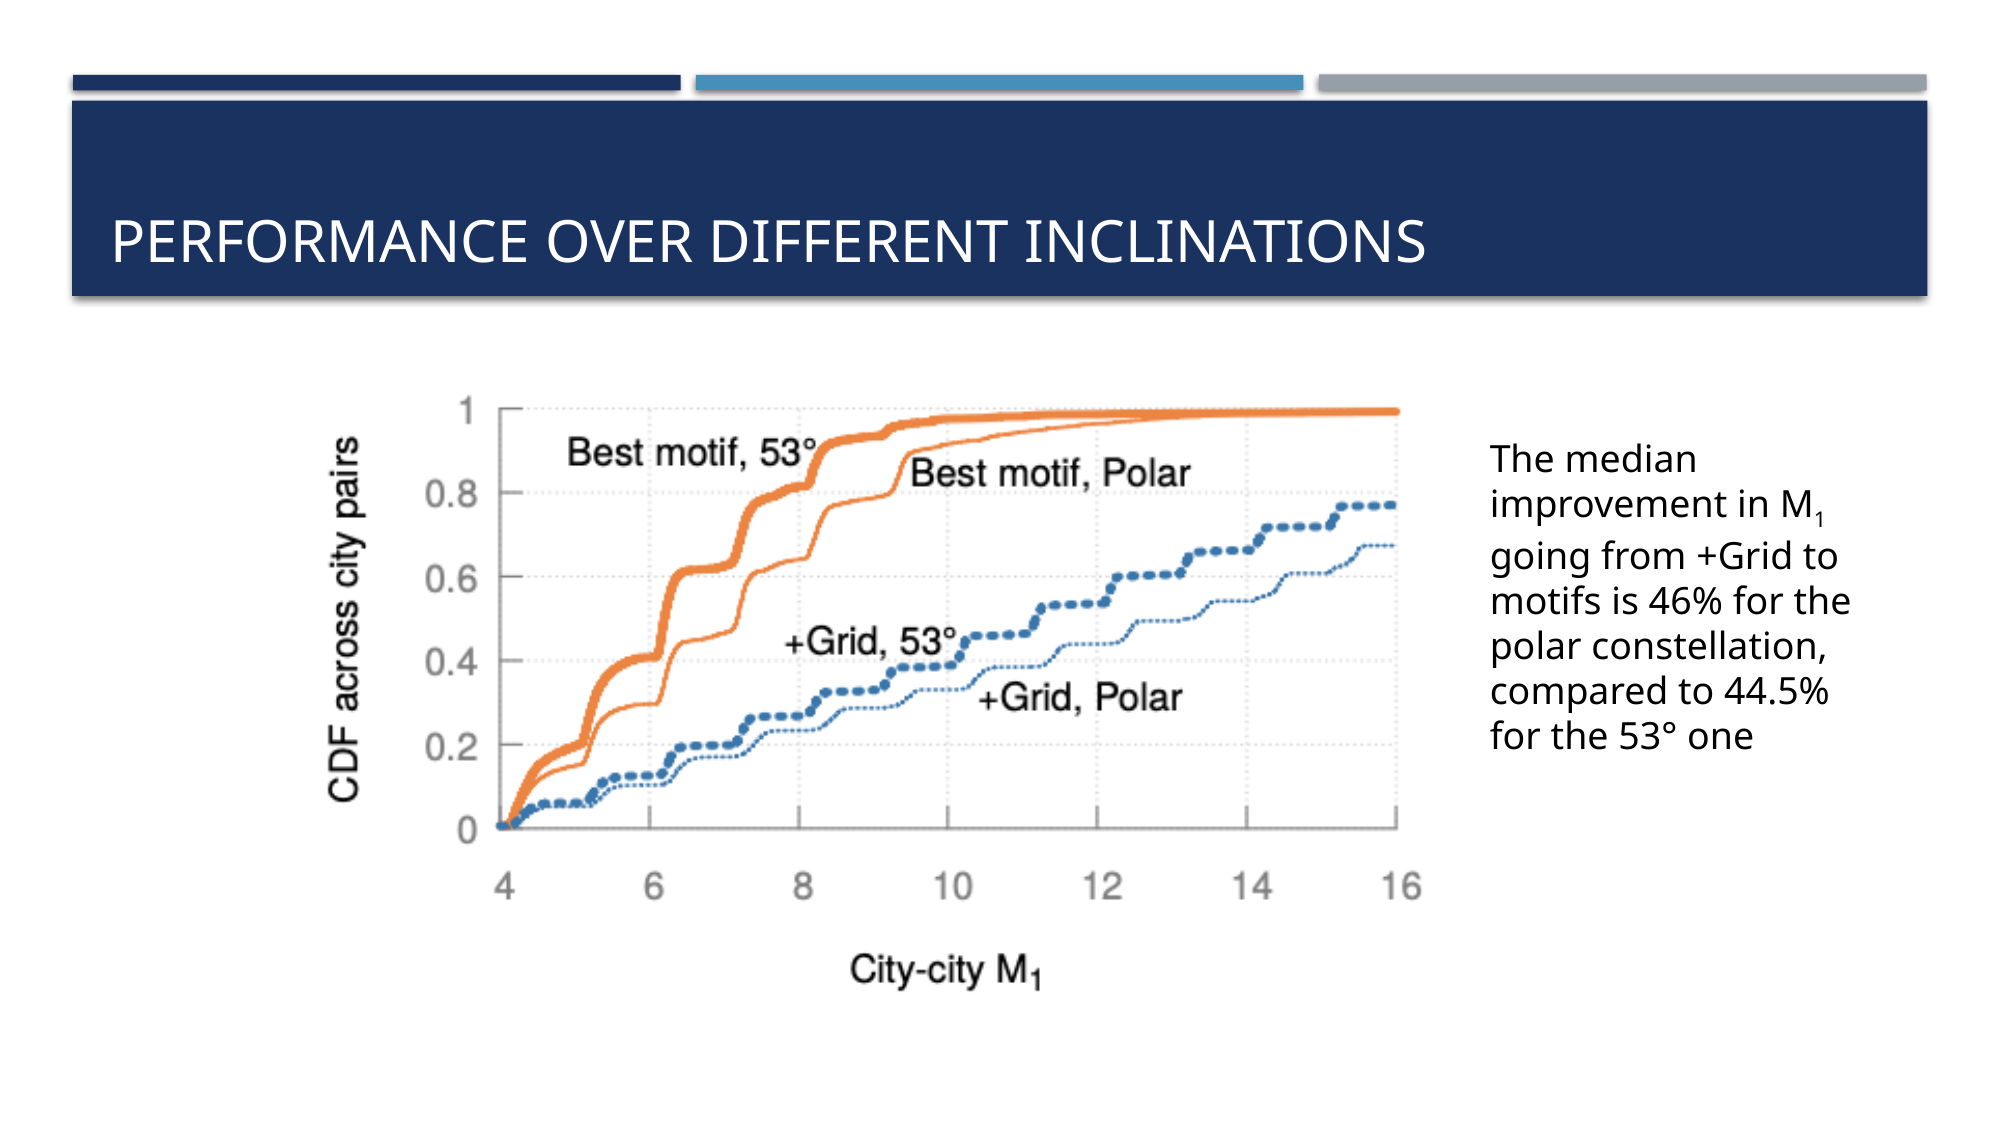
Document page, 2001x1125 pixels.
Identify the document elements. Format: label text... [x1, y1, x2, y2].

text_box The median improvement in M1 going from +Grid to motifs is 46% for the polar constellation, compared to 44.5% for the 53° one [1531, 428, 1905, 809]
picture [251, 383, 1526, 1011]
title PERFORMANCE OVER DIFFERENT INCLINATIONS [95, 115, 1905, 282]
